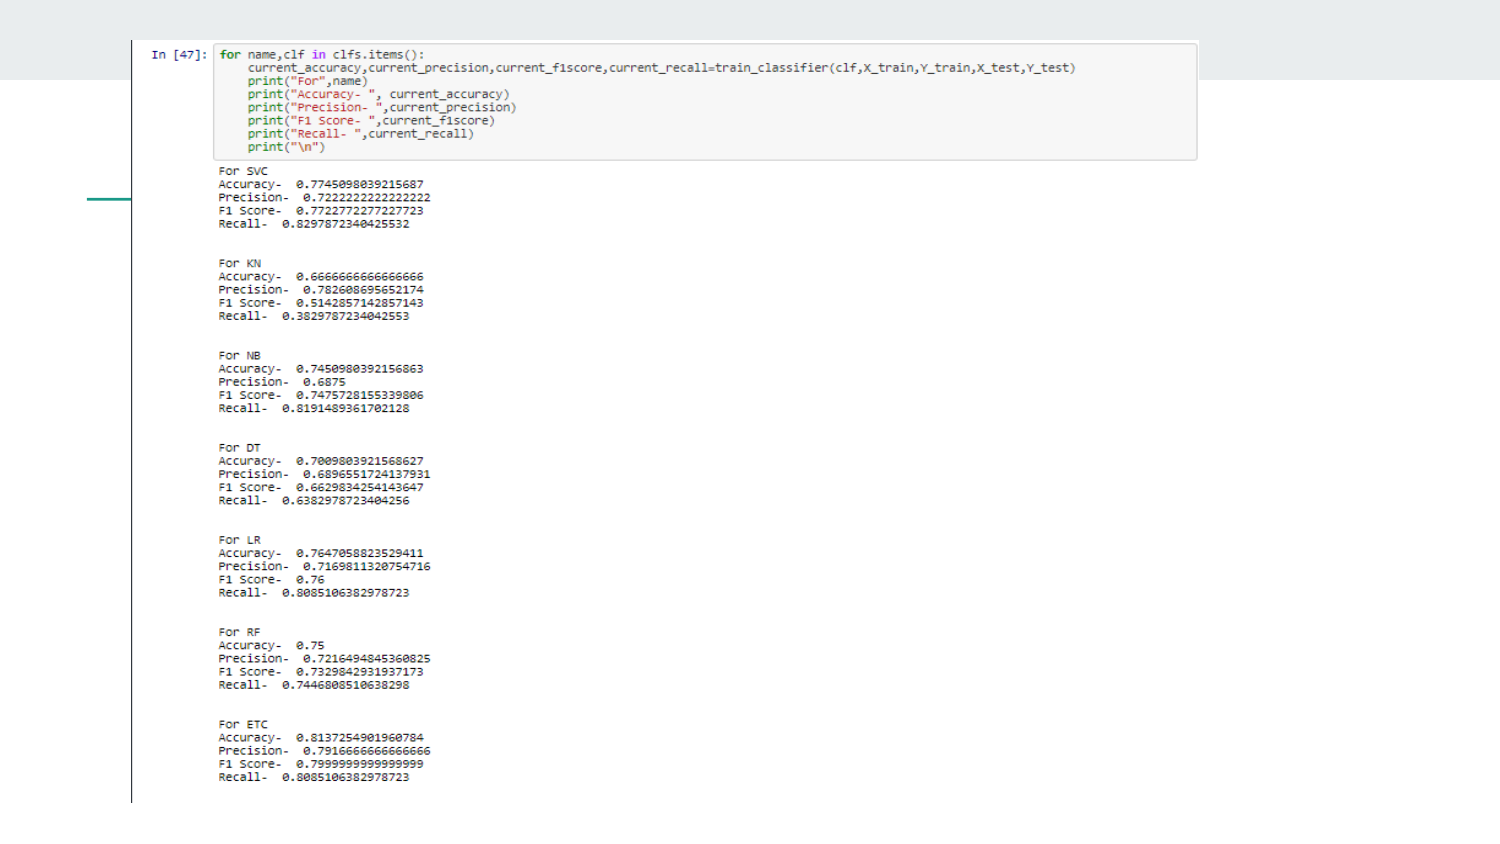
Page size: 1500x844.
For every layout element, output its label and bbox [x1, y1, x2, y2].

picture [131, 40, 1199, 804]
